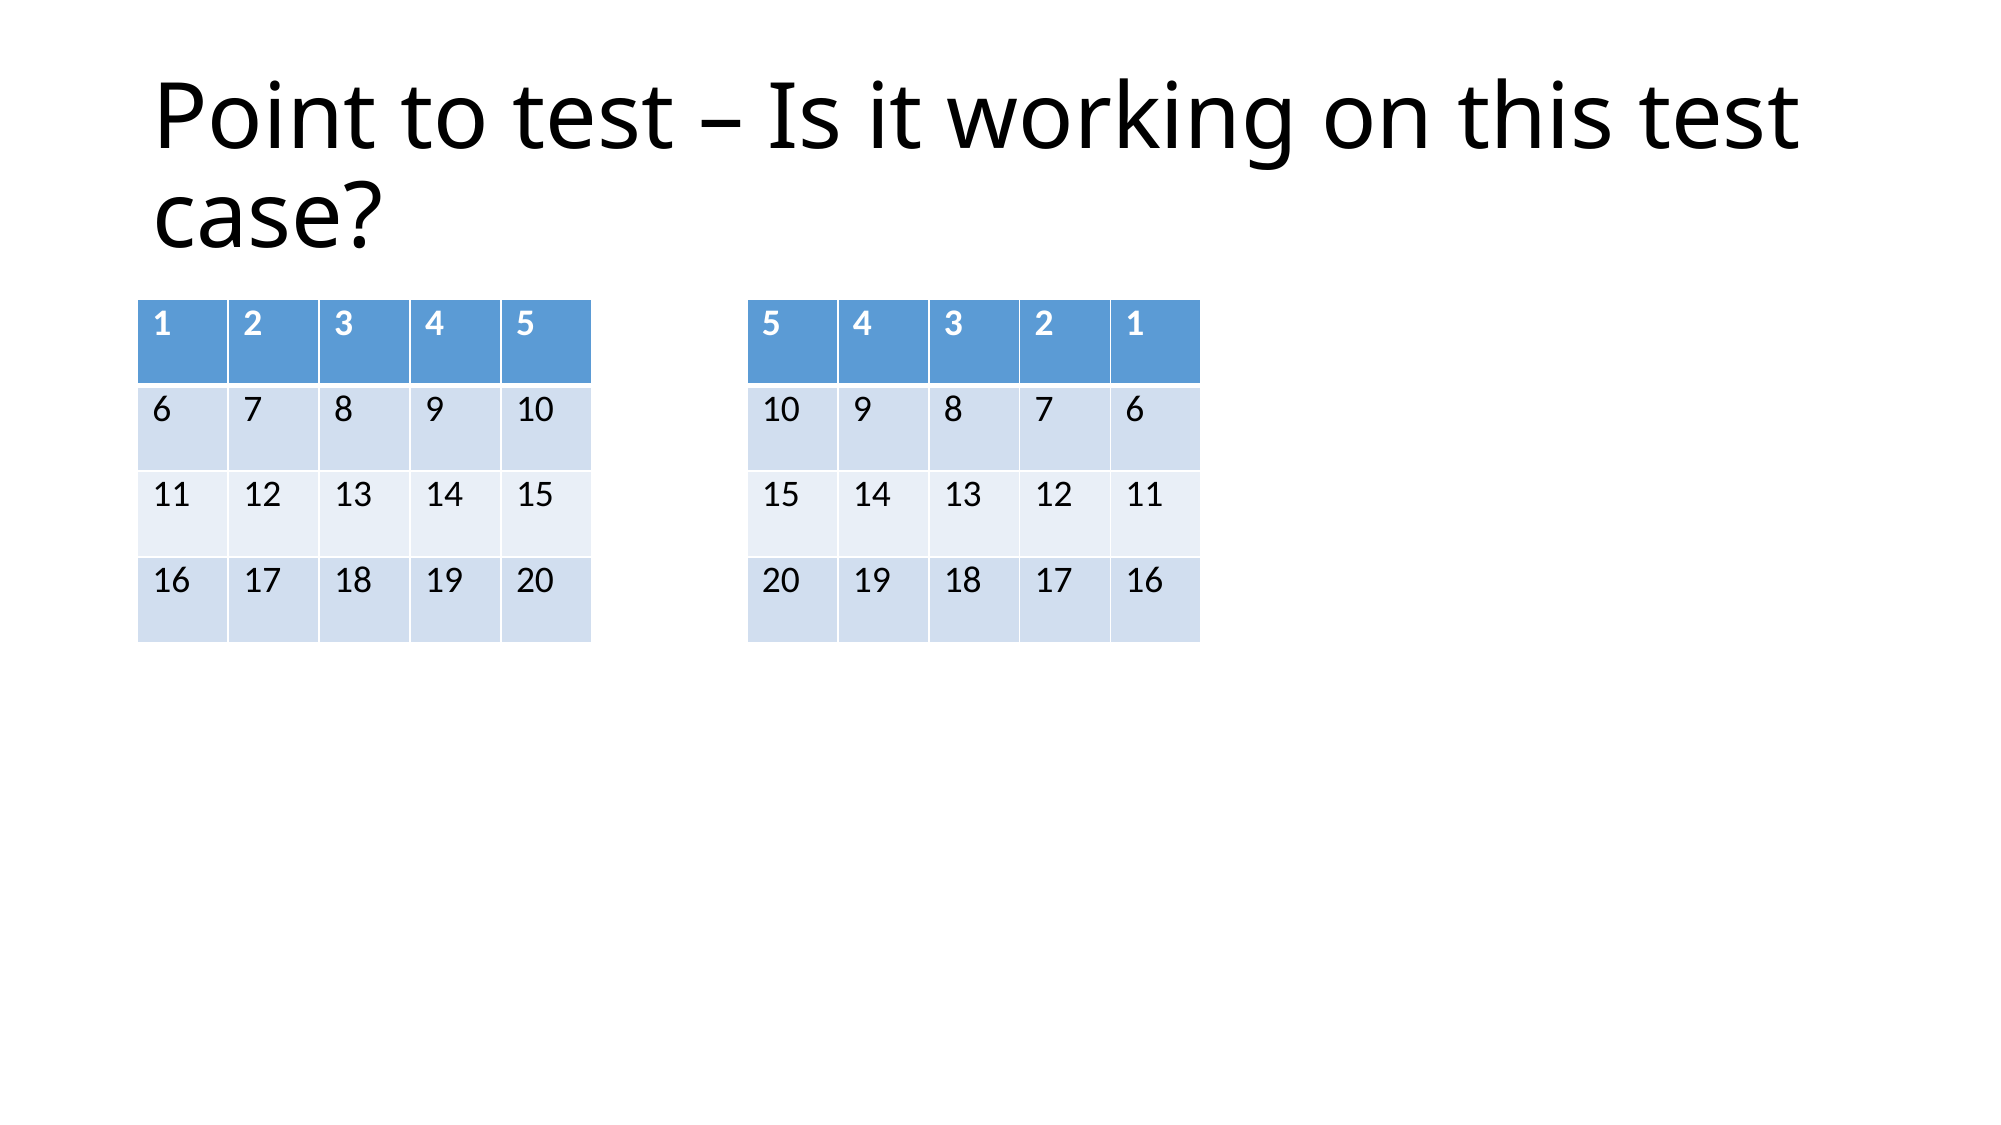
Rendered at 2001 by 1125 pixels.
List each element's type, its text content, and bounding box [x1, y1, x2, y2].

table_header 4 [839, 300, 928, 383]
table_cell 11 [138, 472, 227, 556]
table_cell 13 [930, 472, 1019, 556]
table_cell 11 [1111, 472, 1200, 556]
table_cell 15 [748, 472, 837, 556]
table_cell 20 [502, 558, 591, 642]
table_cell 9 [411, 388, 500, 470]
table_cell 18 [930, 558, 1019, 642]
table_cell 16 [138, 558, 227, 642]
table_cell 14 [839, 472, 928, 556]
table_cell 8 [320, 388, 409, 470]
table_cell 20 [748, 558, 837, 642]
table_cell 19 [839, 558, 928, 642]
table_header 4 [411, 300, 500, 383]
table_header 1 [1111, 300, 1200, 383]
table_header 2 [229, 300, 318, 383]
table_cell 16 [1111, 558, 1200, 642]
table_cell 17 [1020, 558, 1110, 642]
table_cell 12 [1020, 472, 1110, 556]
table_cell 18 [320, 558, 409, 642]
table_cell 17 [229, 558, 318, 642]
table_cell 10 [502, 388, 591, 470]
table_header 3 [930, 300, 1019, 383]
title Point to test – Is it working on this test case? [137, 59, 1863, 278]
table_cell 8 [930, 388, 1019, 470]
table_header 1 [138, 300, 227, 383]
table_cell 12 [229, 472, 318, 556]
table_cell 9 [839, 388, 928, 470]
table_header 3 [320, 300, 409, 383]
table_cell 19 [411, 558, 500, 642]
table_cell 7 [229, 388, 318, 470]
table_cell 6 [138, 388, 227, 470]
table_cell 14 [411, 472, 500, 556]
table_header 5 [748, 300, 837, 383]
table_header 5 [502, 300, 591, 383]
table_cell 13 [320, 472, 409, 556]
table_cell 7 [1020, 388, 1110, 470]
table_cell 15 [502, 472, 591, 556]
table_header 2 [1020, 300, 1110, 383]
table_cell 10 [748, 388, 837, 470]
table_cell 6 [1111, 388, 1200, 470]
